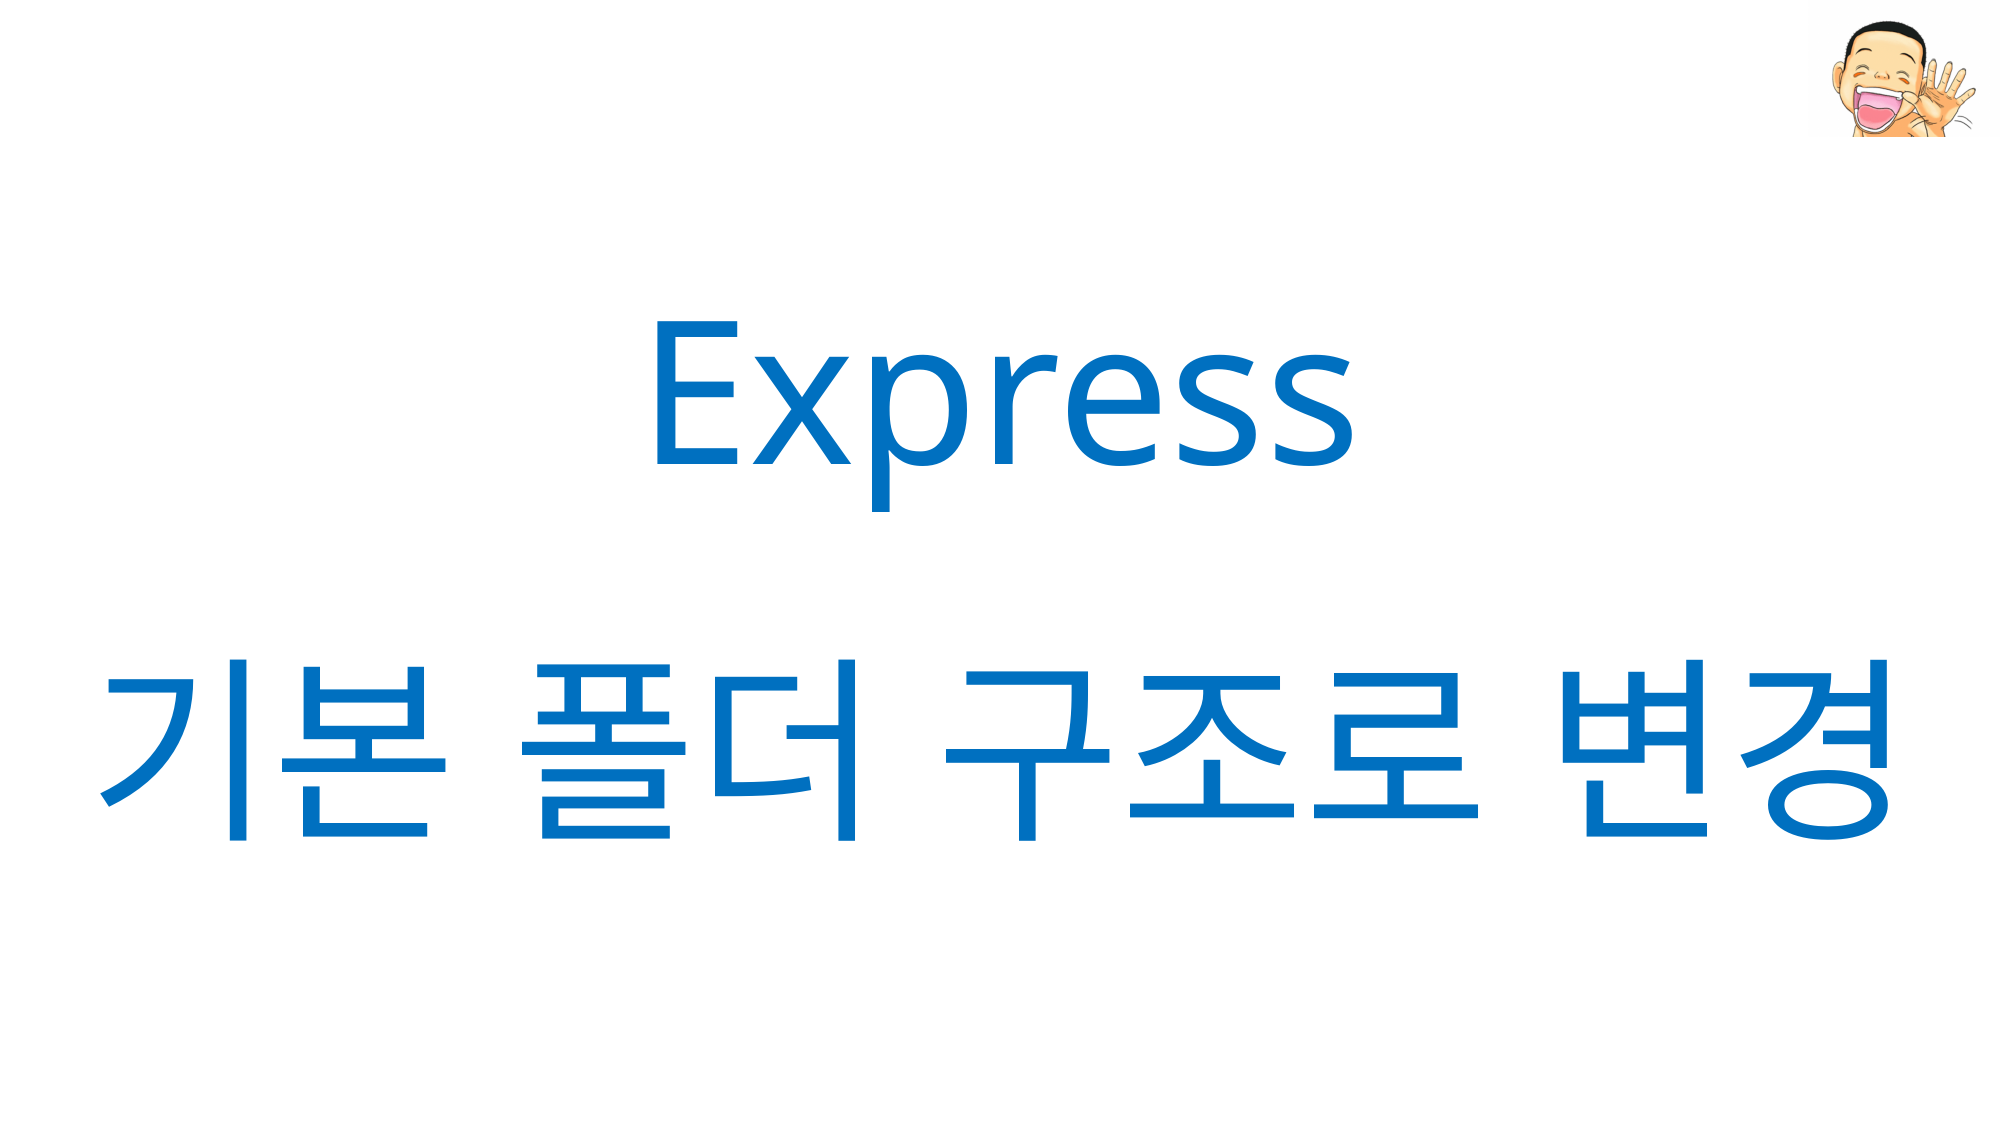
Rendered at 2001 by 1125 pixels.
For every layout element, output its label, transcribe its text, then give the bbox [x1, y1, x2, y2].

text_box Express 기본 폴더 구조로 변경 [0, 137, 2000, 873]
picture [1808, 0, 2000, 137]
